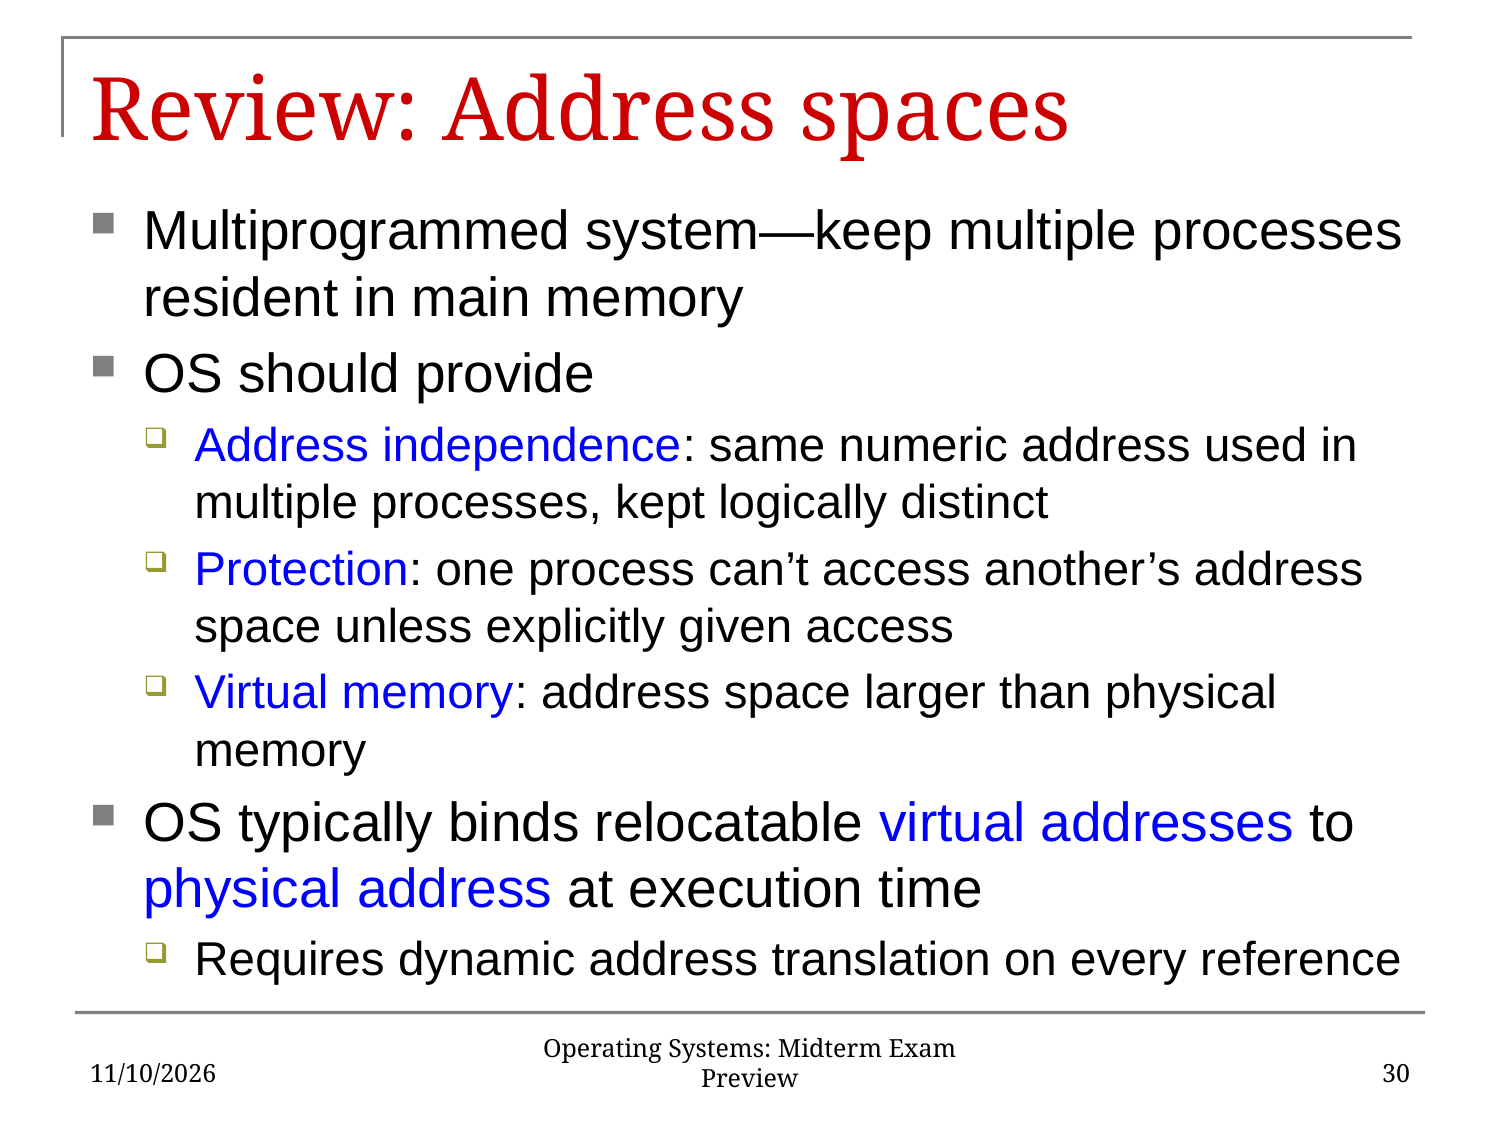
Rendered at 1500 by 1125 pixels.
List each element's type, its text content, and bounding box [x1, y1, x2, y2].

title Review: Address spaces [75, 45, 1425, 163]
slide_number 30 [1074, 1023, 1426, 1100]
footer Operating Systems: Midterm Exam Preview [512, 1024, 988, 1101]
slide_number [74, 1023, 426, 1100]
list Multiprogrammed system—keep multiple processes resident in main memory OS should provide Address independence: same numeric address used in multiple processes, kept logically distinct Protection: one process can’t access another’s address space unless explicitly given access Virtual memory: address space larger than physical memory OS typically binds relocatable virtual addresses to physical address at execution time Requires dynamic address translation on every reference [75, 187, 1425, 1006]
